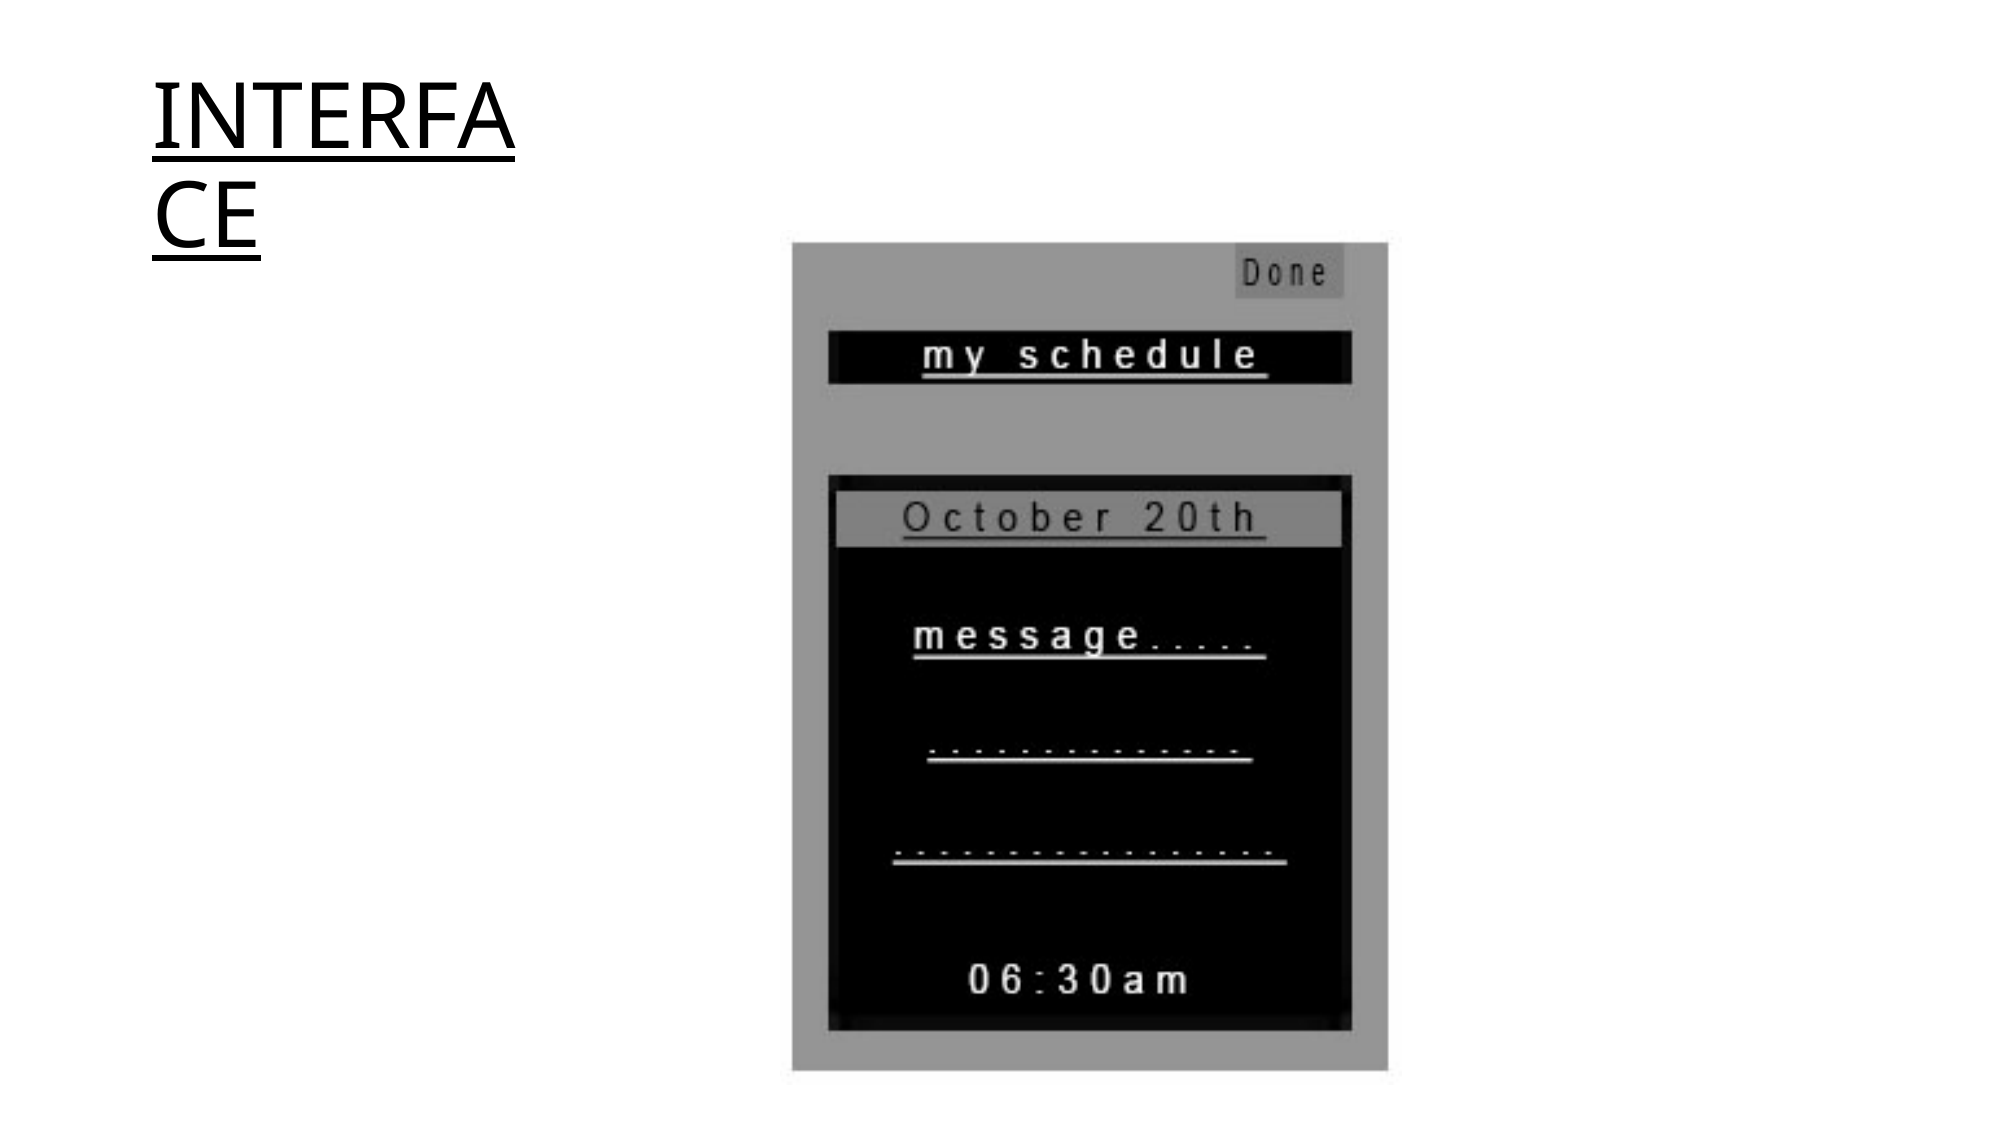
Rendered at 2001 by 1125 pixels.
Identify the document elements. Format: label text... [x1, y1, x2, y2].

title INTERFACE [137, 59, 575, 278]
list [780, 230, 1402, 1085]
